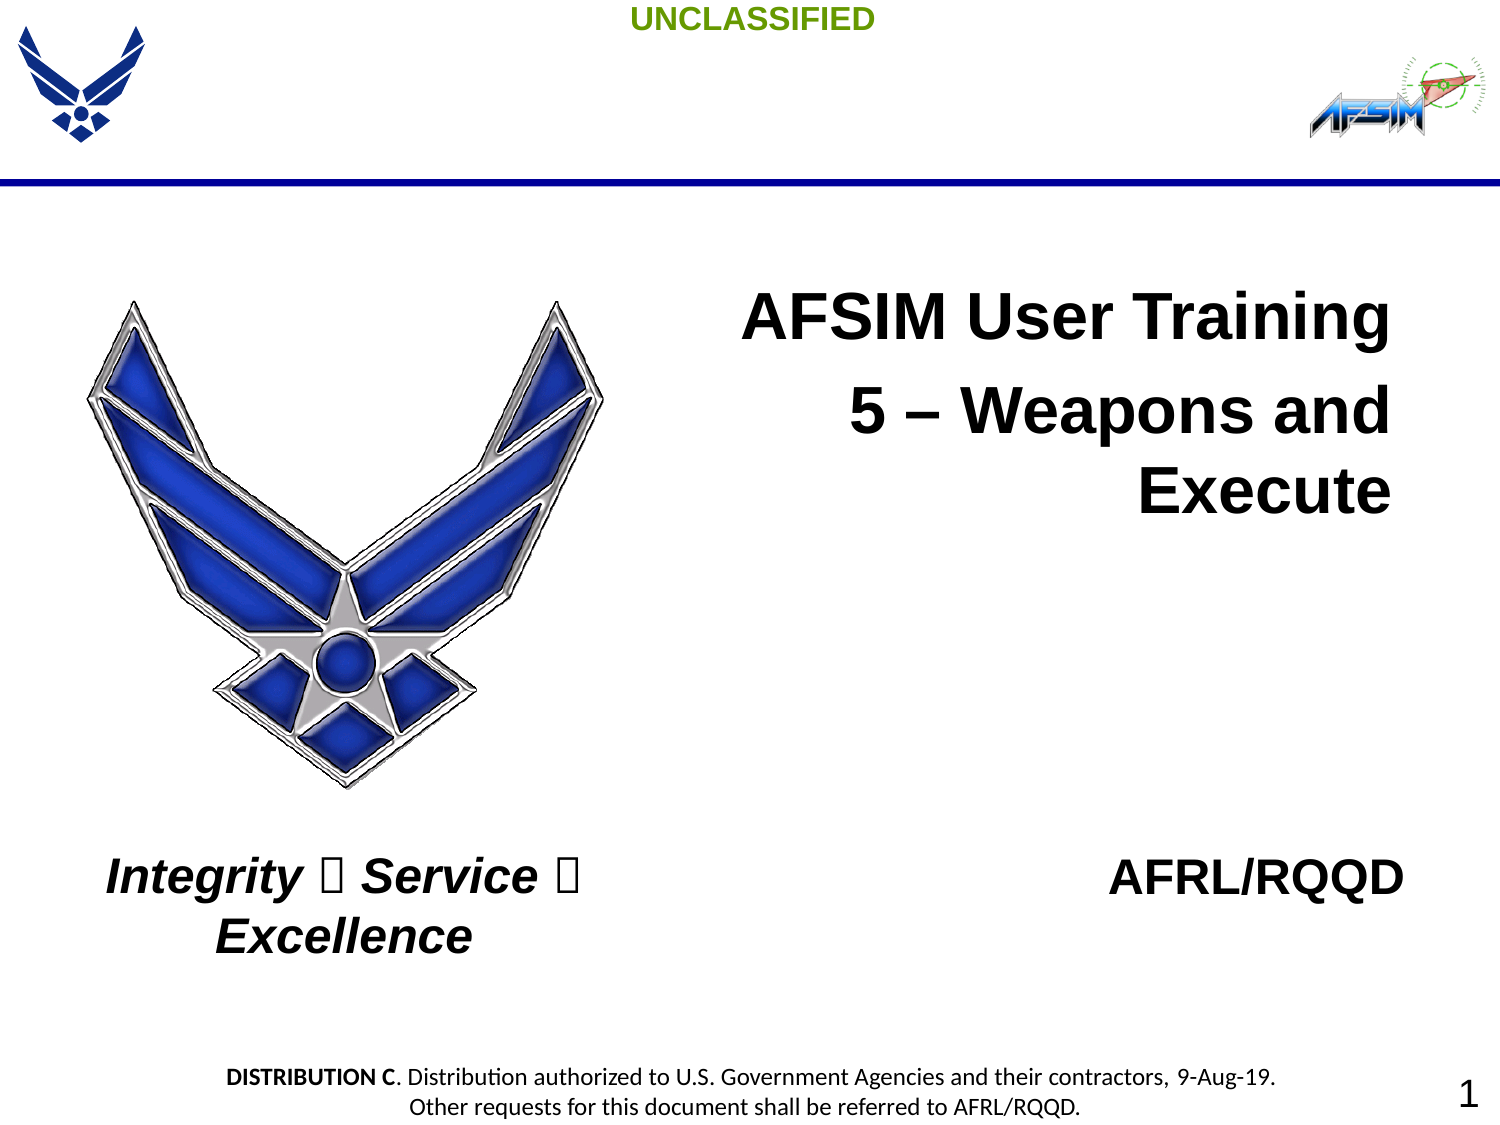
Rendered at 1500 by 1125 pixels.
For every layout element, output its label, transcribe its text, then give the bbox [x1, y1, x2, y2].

list AFRL/RQQD [687, 737, 1425, 1013]
picture [85, 299, 604, 790]
picture [1304, 47, 1496, 145]
list AFSIM User Training 5 – Weapons and Execute [687, 262, 1413, 538]
